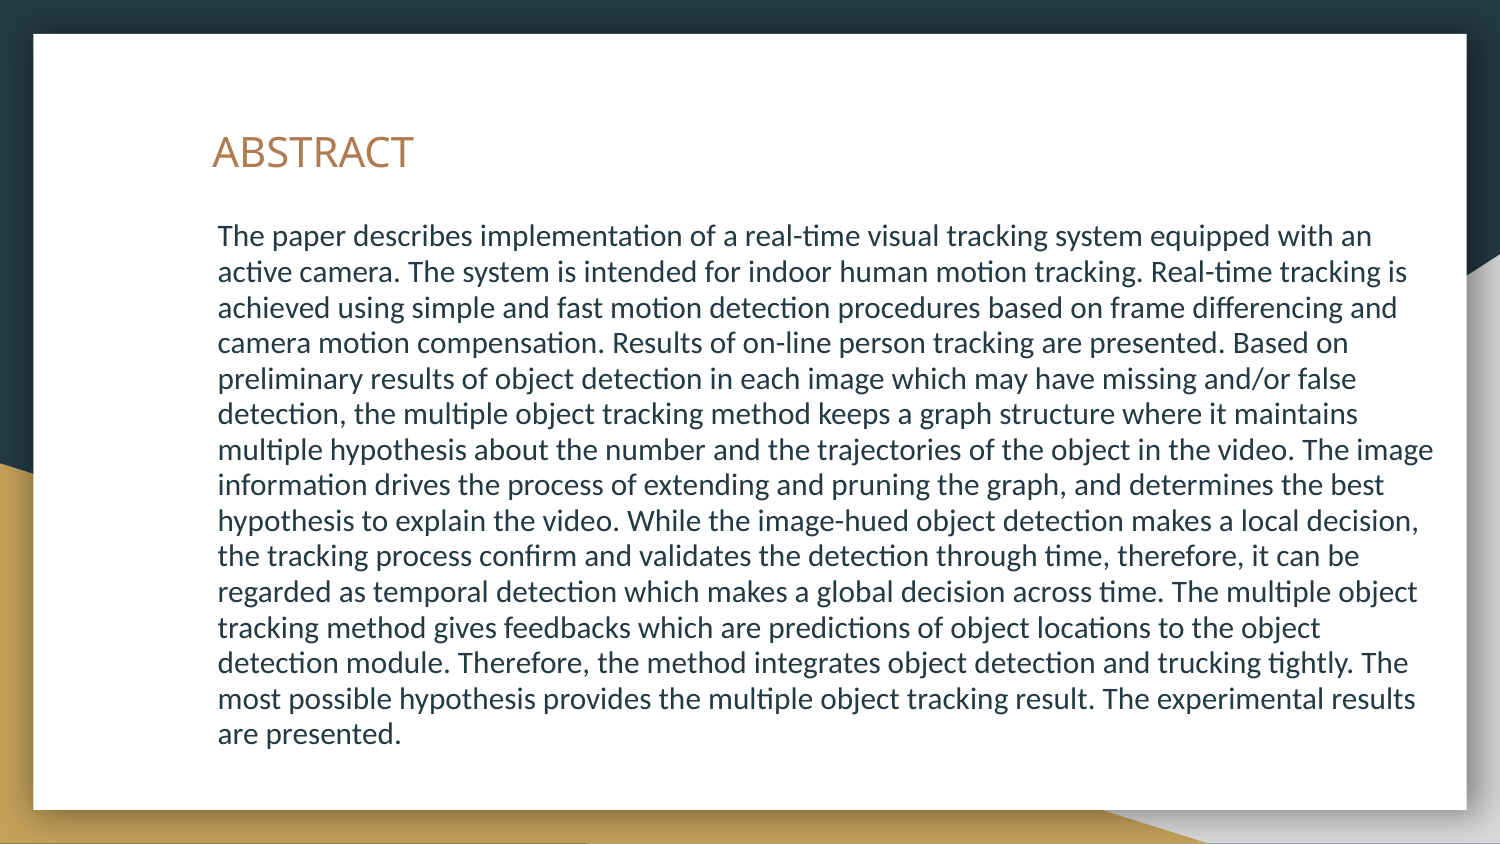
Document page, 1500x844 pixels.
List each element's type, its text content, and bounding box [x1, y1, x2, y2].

title ABSTRACT [197, 107, 1459, 196]
list The paper describes implementation of a real-time visual tracking system equipped with an active camera. The system is intended for indoor human motion tracking. Real-time tracking is achieved using simple and fast motion detection procedures based on frame differencing and camera motion compensation. Results of on-line person tracking are presented. Based on preliminary results of object detection in each image which may have missing and/or false detection, the multiple object tracking method keeps a graph structure where it maintains multiple hypothesis about the number and the trajectories of the object in the video. The image information drives the process of extending and pruning the graph, and determines the best hypothesis to explain the video. While the image-hued object detection makes a local decision, the tracking process confirm and validates the detection through time, therefore, it can be regarded as temporal detection which makes a global decision across time. The multiple object tracking method gives feedbacks which are predictions of object locations to the object detection module. Therefore, the method integrates object detection and trucking tightly. The most possible hypothesis provides the multiple object tracking result. The experimental results are presented. [202, 203, 1454, 793]
